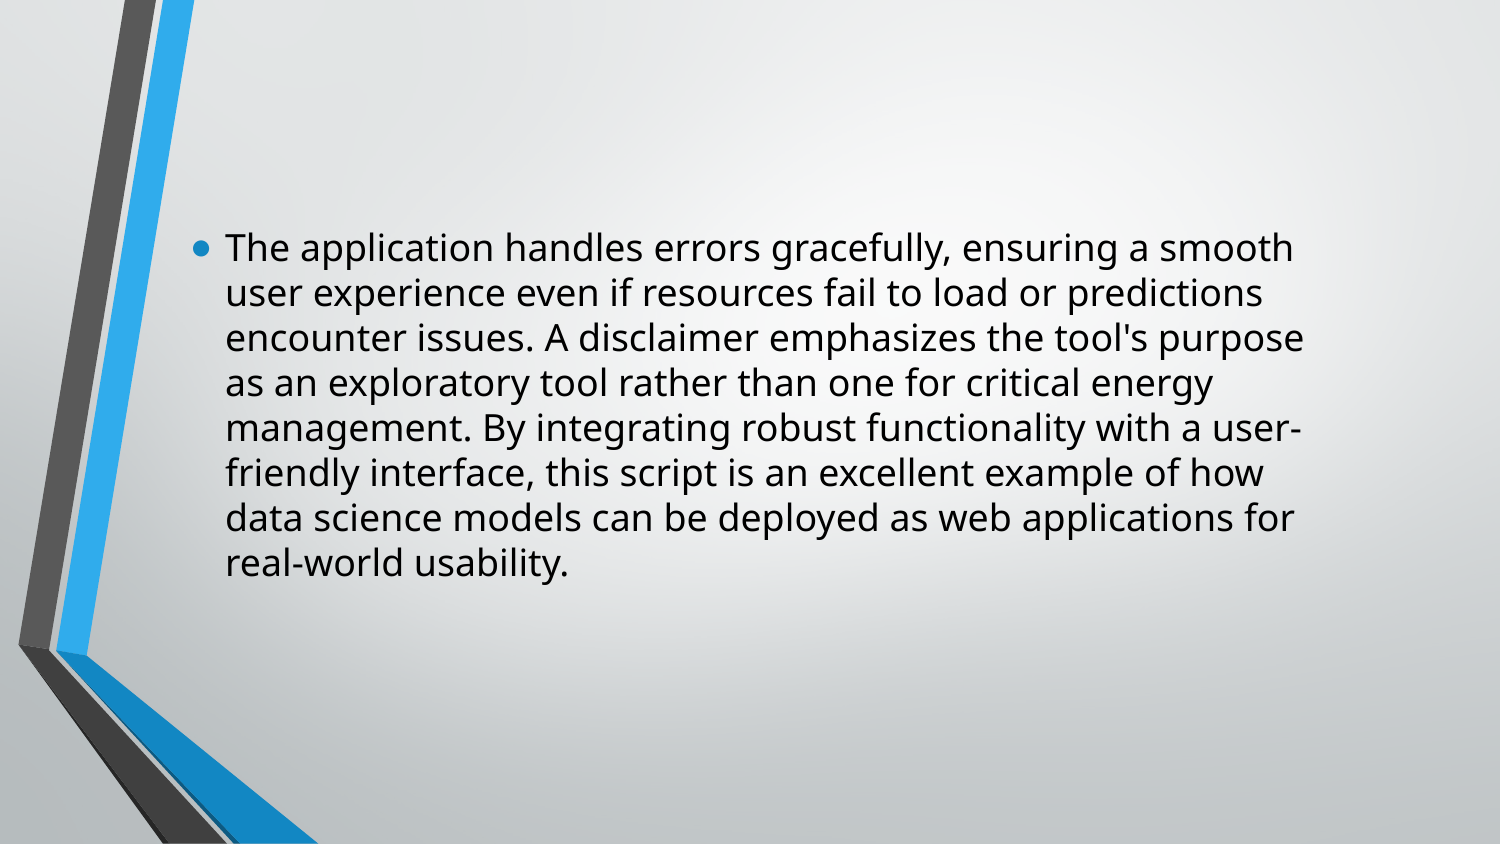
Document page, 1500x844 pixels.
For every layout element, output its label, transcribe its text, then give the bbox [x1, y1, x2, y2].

subtitle The application handles errors gracefully, ensuring a smooth user experience even if resources fail to load or predictions encounter issues. A disclaimer emphasizes the tool's purpose as an exploratory tool rather than one for critical energy management. By integrating robust functionality with a user-friendly interface, this script is an excellent example of how data science models can be deployed as web applications for real-world usability. [175, 208, 1325, 636]
